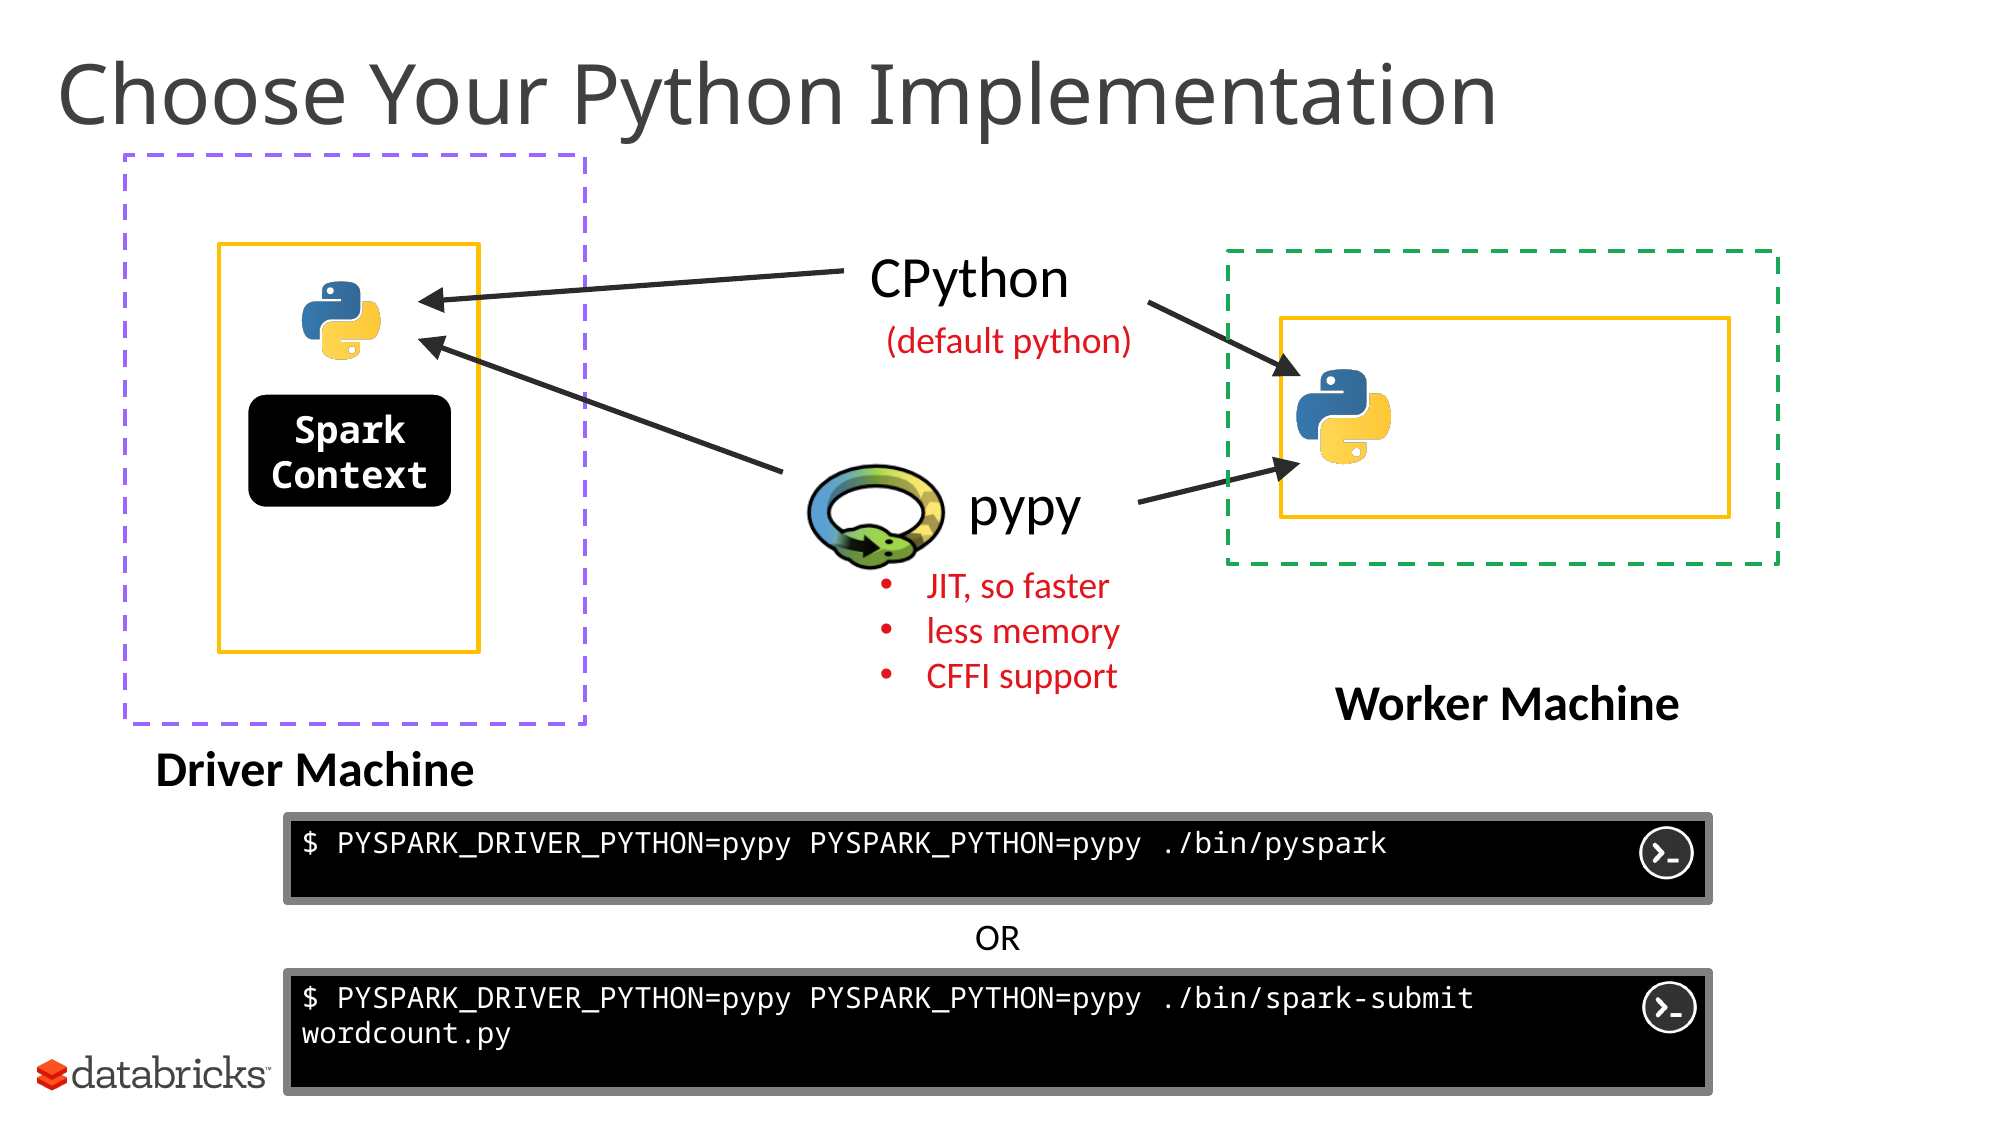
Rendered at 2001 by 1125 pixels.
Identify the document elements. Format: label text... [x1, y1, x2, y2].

title Choose Your Python Implementation [41, 33, 1600, 175]
text_box pypy [959, 460, 1216, 545]
text_box JIT, so faster less memory CFFI support [865, 553, 1136, 704]
text_box CPython [855, 231, 1163, 317]
picture [1637, 824, 1696, 881]
picture [294, 274, 388, 367]
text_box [1147, 301, 1302, 377]
text_box [123, 175, 587, 726]
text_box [417, 270, 845, 303]
text_box (default python) [870, 308, 1142, 369]
text_box Driver Machine [140, 729, 587, 804]
text_box $ PYSPARK_DRIVER_PYTHON=pypy PYSPARK_PYTHON=pypy ./bin/pyspark [287, 816, 1709, 902]
picture [1640, 978, 1699, 1035]
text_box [417, 338, 784, 473]
text_box Worker Machine [1320, 662, 1766, 738]
text_box $ PYSPARK_DRIVER_PYTHON=pypy PYSPARK_PYTHON=pypy ./bin/spark-submit wordcount.py [287, 972, 1709, 1092]
text_box [1226, 249, 1780, 566]
picture [32, 1051, 273, 1093]
picture [1287, 359, 1400, 473]
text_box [1137, 462, 1301, 503]
text_box OR [945, 905, 1050, 966]
picture [800, 457, 955, 577]
